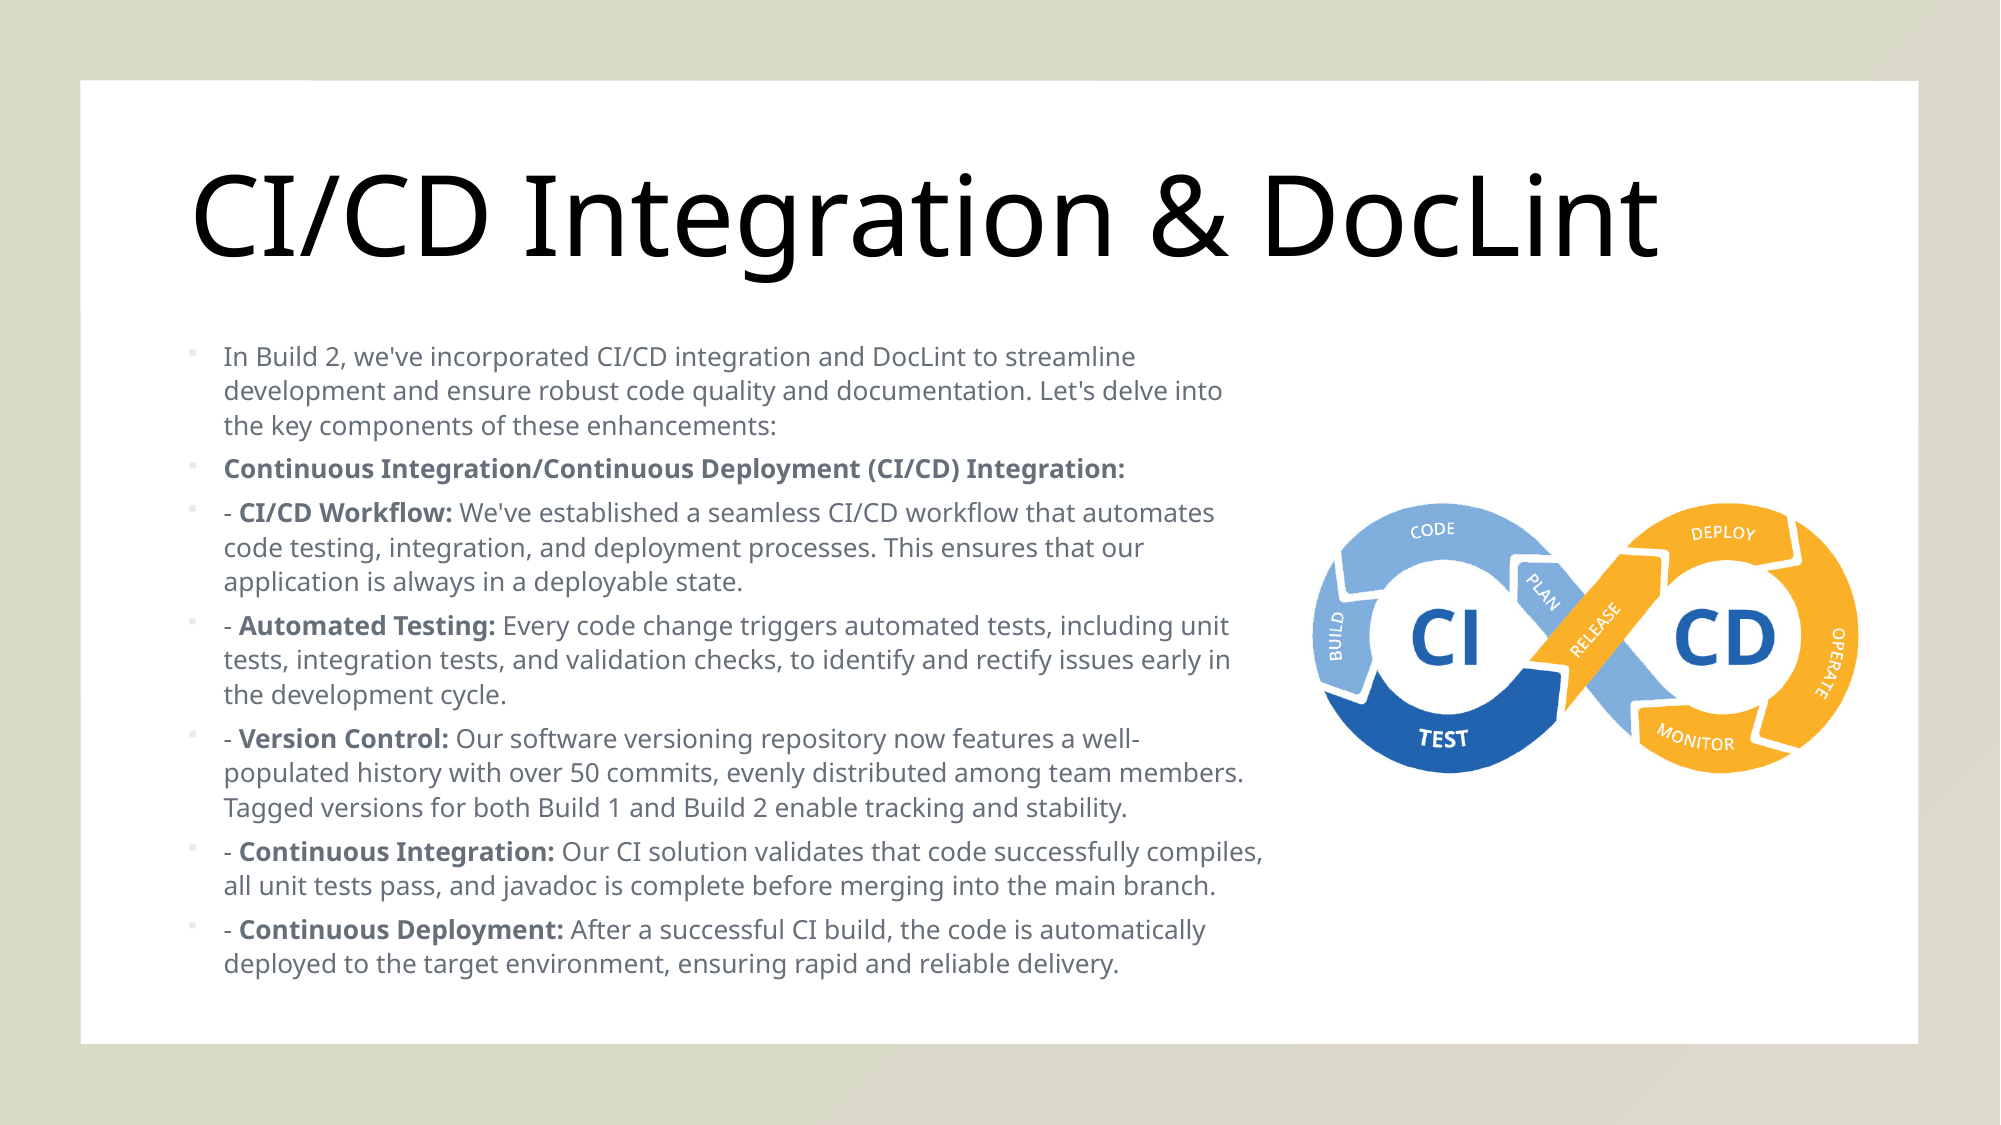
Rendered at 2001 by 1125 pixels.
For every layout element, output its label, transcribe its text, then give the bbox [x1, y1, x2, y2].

list In Build 2, we've incorporated CI/CD integration and DocLint to streamline development and ensure robust code quality and documentation. Let's delve into the key components of these enhancements: Continuous Integration/Continuous Deployment (CI/CD) Integration: - CI/CD Workflow: We've established a seamless CI/CD workflow that automates code testing, integration, and deployment processes. This ensures that our application is always in a deployable state. - Automated Testing: Every code change triggers automated tests, including unit tests, integration tests, and validation checks, to identify and rectify issues early in the development cycle. - Version Control: Our software versioning repository now features a well-populated history with over 50 commits, evenly distributed among team members. Tagged versions for both Build 1 and Build 2 enable tracking and stability. - Continuous Integration: Our CI solution validates that code successfully compiles, all unit tests pass, and javadoc is complete before merging into the main branch. - Continuous Deployment: After a successful CI build, the code is automatically deployed to the target environment, ensuring rapid and reliable delivery. [137, 329, 1281, 1014]
picture [1309, 498, 1863, 778]
title CI/CD Integration & DocLint [137, 111, 1863, 330]
